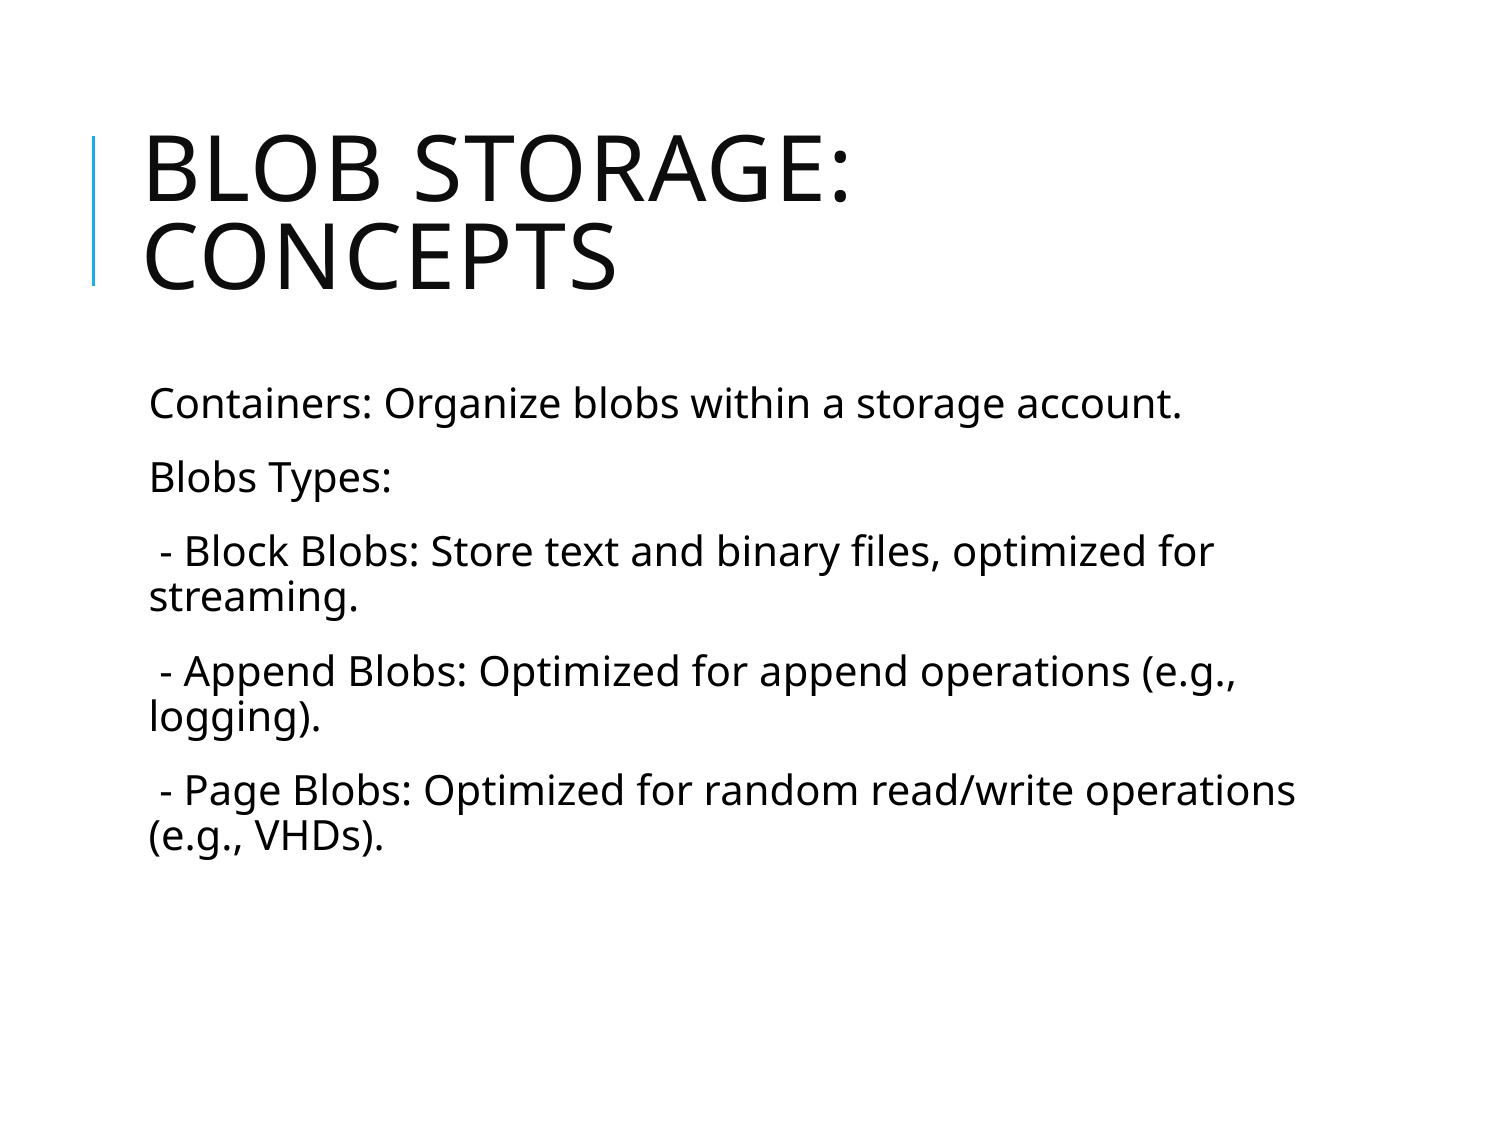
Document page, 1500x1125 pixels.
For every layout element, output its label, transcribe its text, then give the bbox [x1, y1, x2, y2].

title Blob Storage: Concepts [126, 96, 1322, 342]
list Containers: Organize blobs within a storage account. Blobs Types: - Block Blobs: Store text and binary files, optimized for streaming. - Append Blobs: Optimized for append operations (e.g., logging). - Page Blobs: Optimized for random read/write operations (e.g., VHDs). [126, 375, 1322, 1035]
